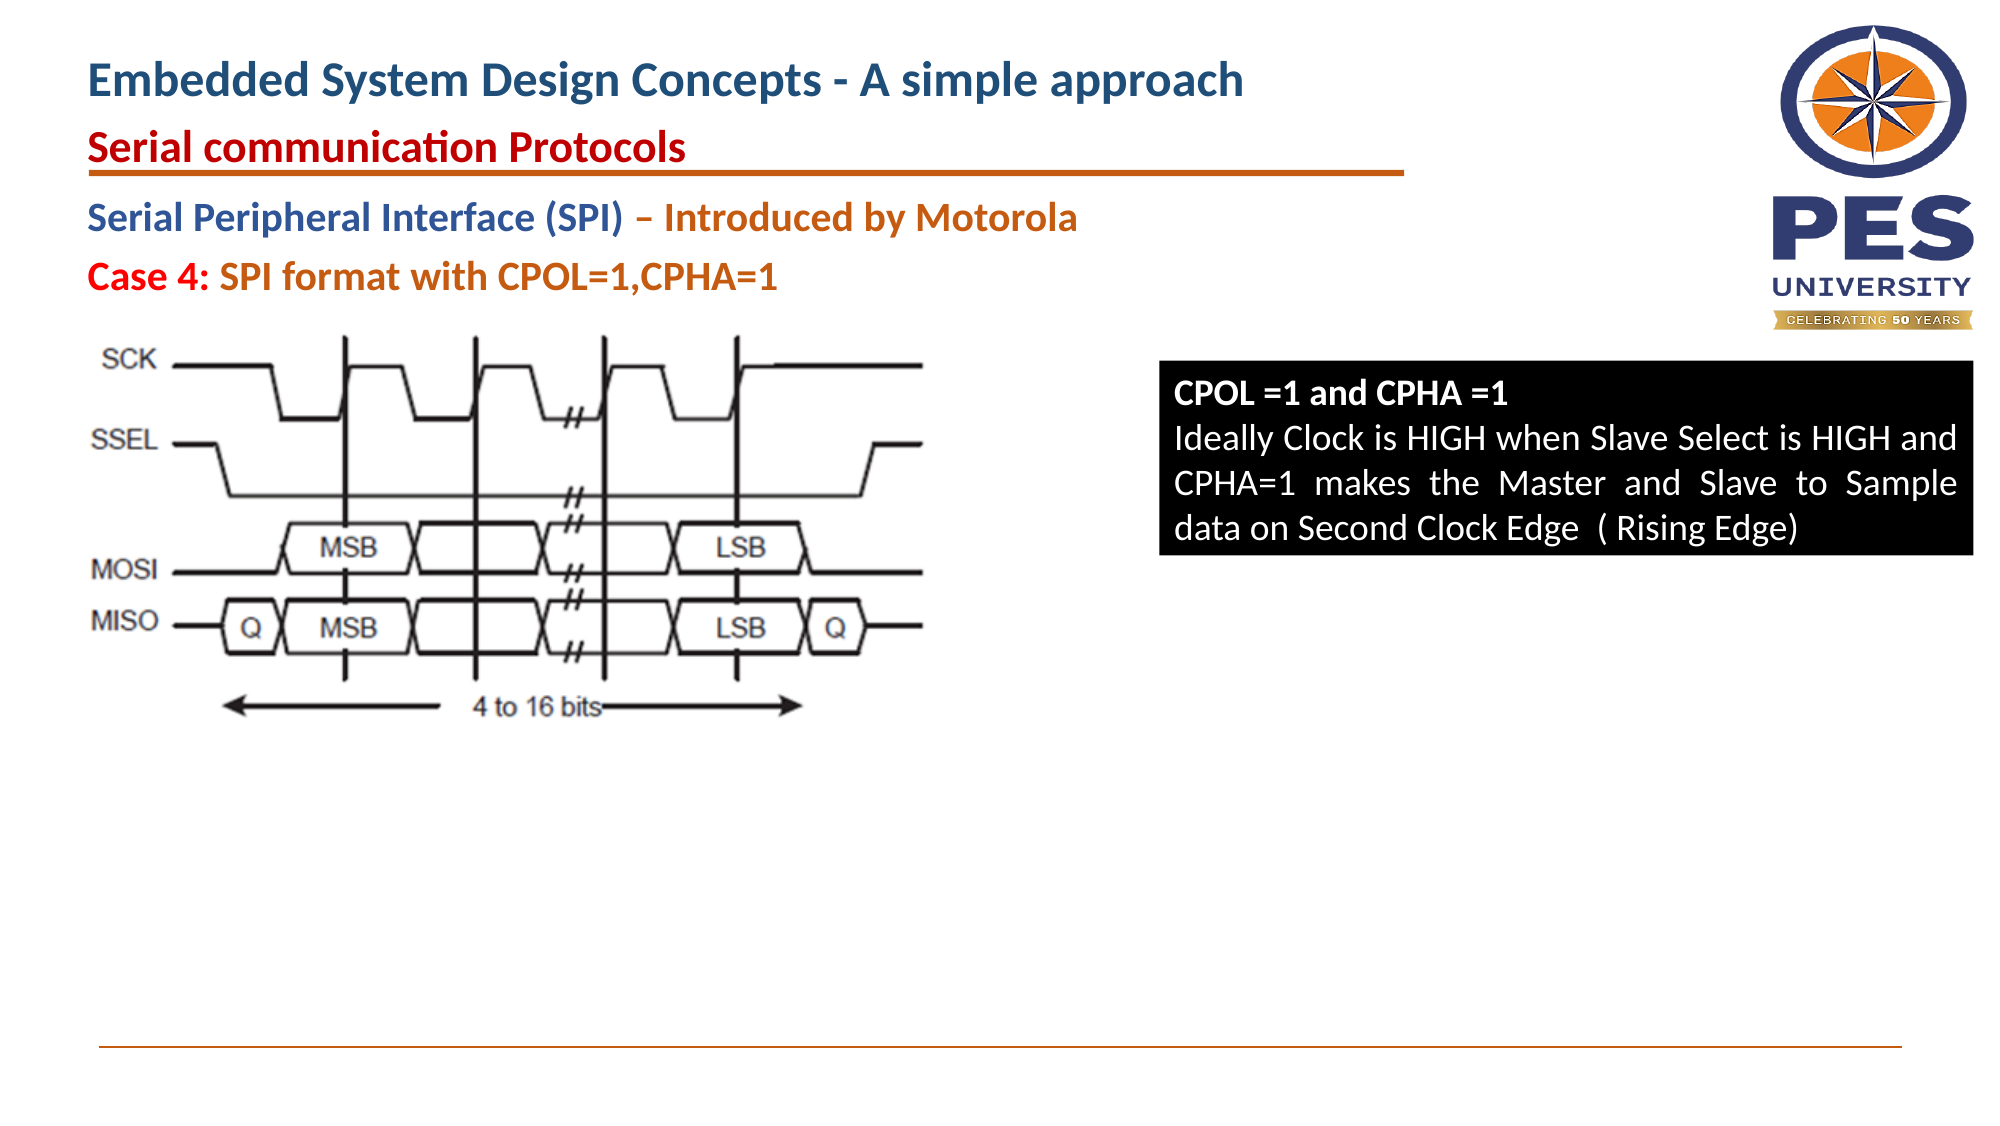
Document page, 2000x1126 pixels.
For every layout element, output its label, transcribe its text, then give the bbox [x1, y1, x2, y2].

text_box Serial communication Protocols [72, 109, 1344, 179]
text_box CPOL =1 and CPHA =1 Ideally Clock is HIGH when Slave Select is HIGH and CPHA=1 makes the Master and Slave to Sample data on Second Clock Edge ( Rising Edge) [1159, 360, 1974, 556]
picture [76, 315, 945, 735]
title Case 4: SPI format with CPOL=1,CPHA=1 [72, 243, 1160, 311]
text_box Embedded System Design Concepts - A simple approach [72, 38, 1303, 109]
text_box Serial Peripheral Interface (SPI) – Introduced by Motorola [72, 182, 1413, 248]
picture [1773, 25, 1974, 330]
text_box [65, 321, 1001, 794]
